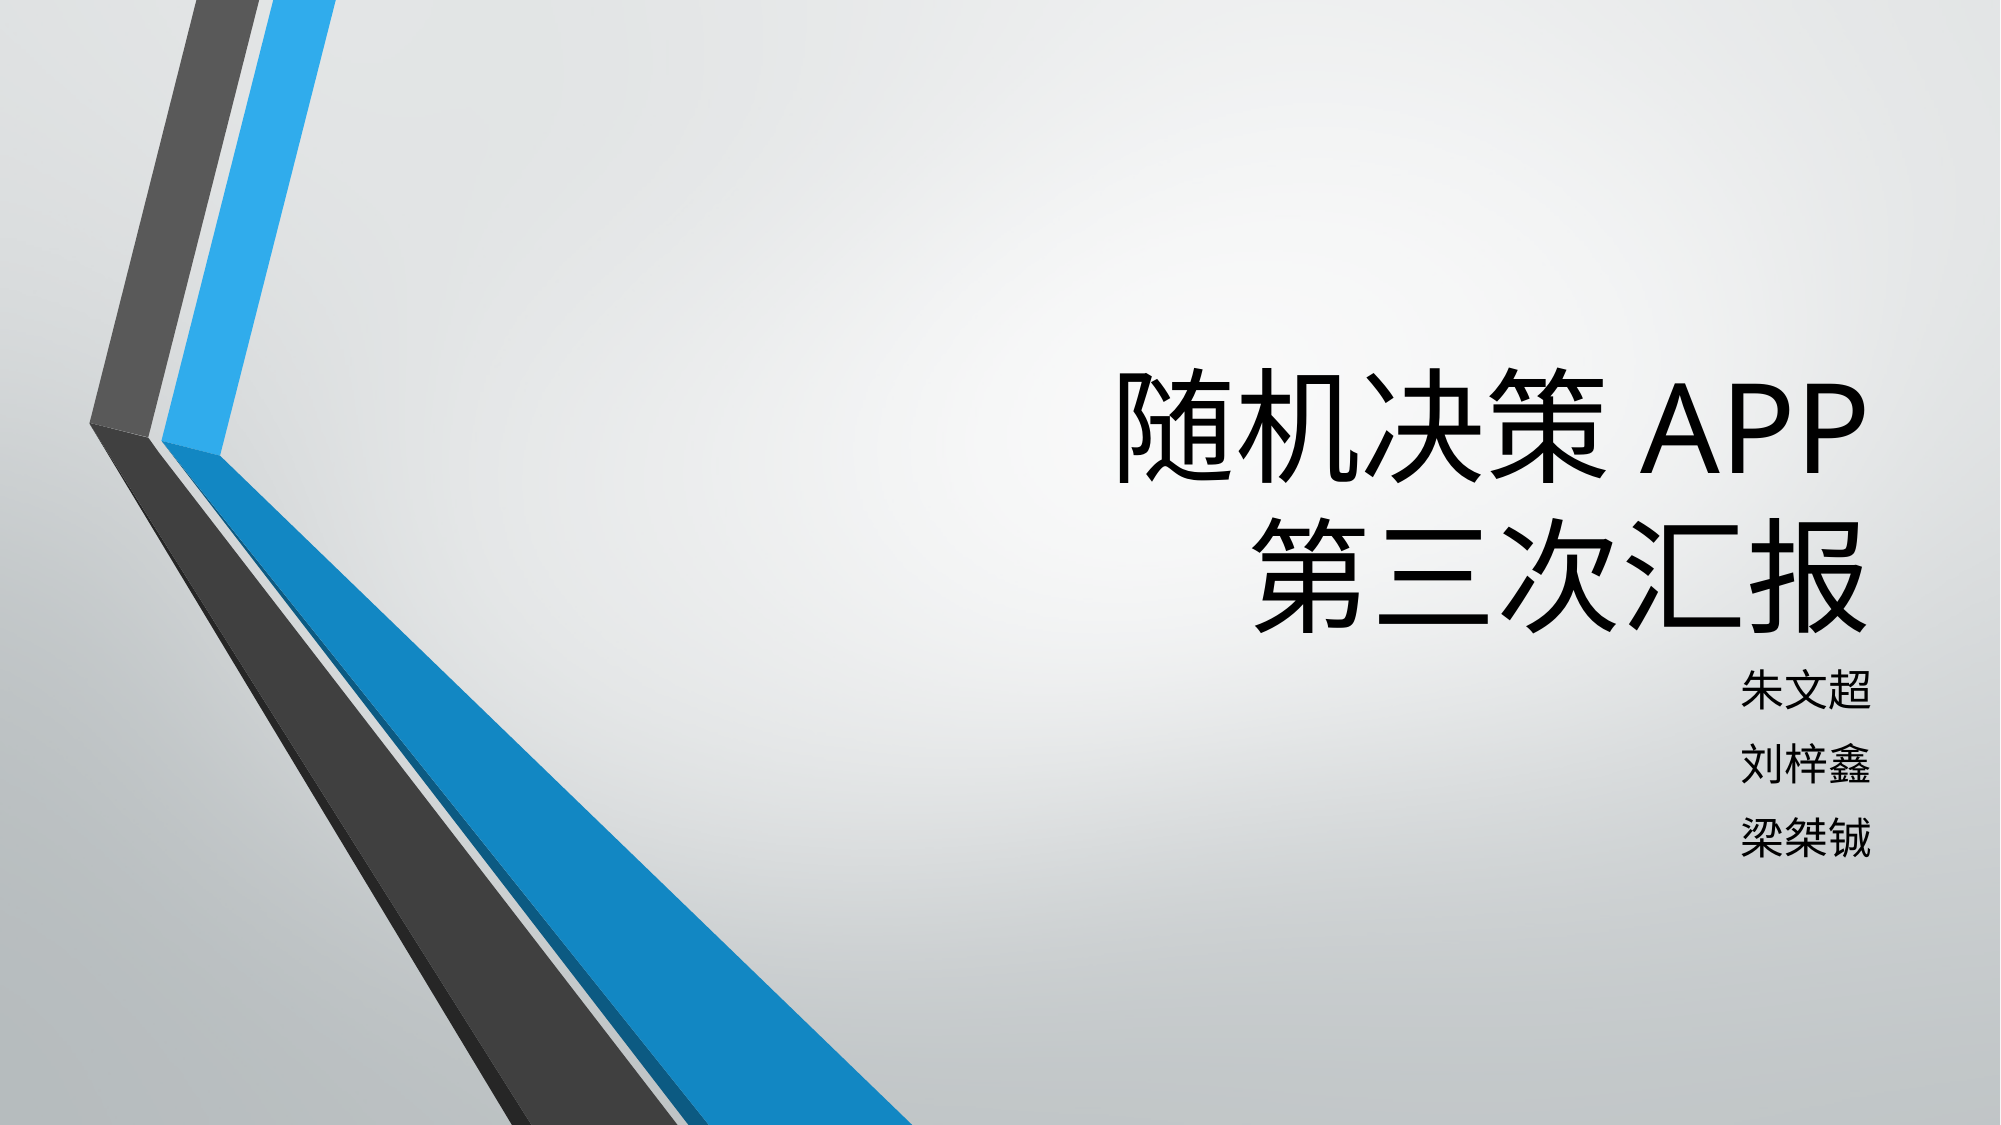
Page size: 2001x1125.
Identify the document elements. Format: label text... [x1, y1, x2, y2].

subtitle 朱文超 刘梓鑫 梁桀铖 [740, 655, 1887, 884]
title 随机决策APP 第三次汇报 [480, 226, 1887, 656]
